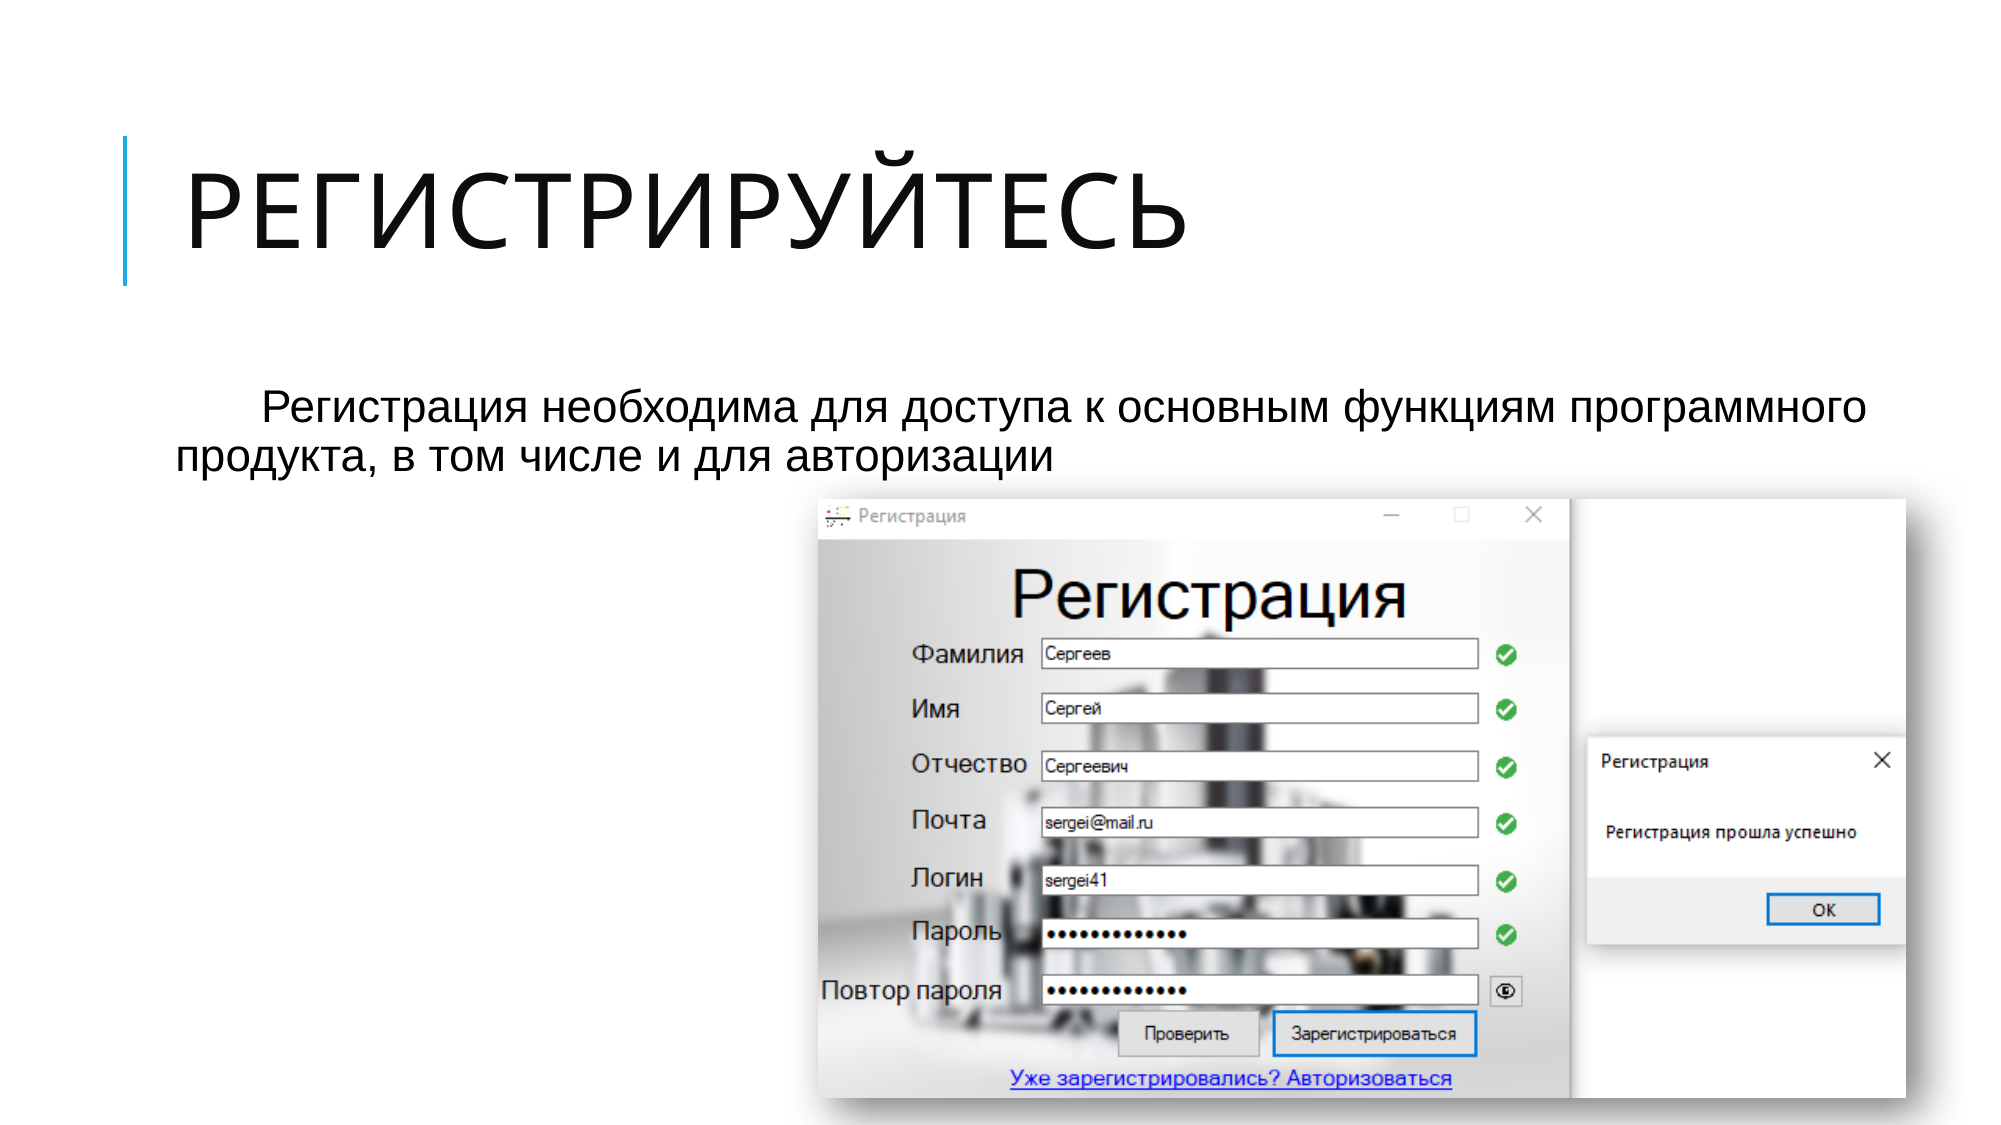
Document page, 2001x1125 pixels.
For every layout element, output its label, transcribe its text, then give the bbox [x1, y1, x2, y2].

title Регистрируйтесь [168, 96, 1763, 342]
picture [818, 499, 1907, 1099]
list Регистрация необходима для доступа к основным функциям программного продукта, в том числе и для авторизации [168, 375, 1906, 1035]
